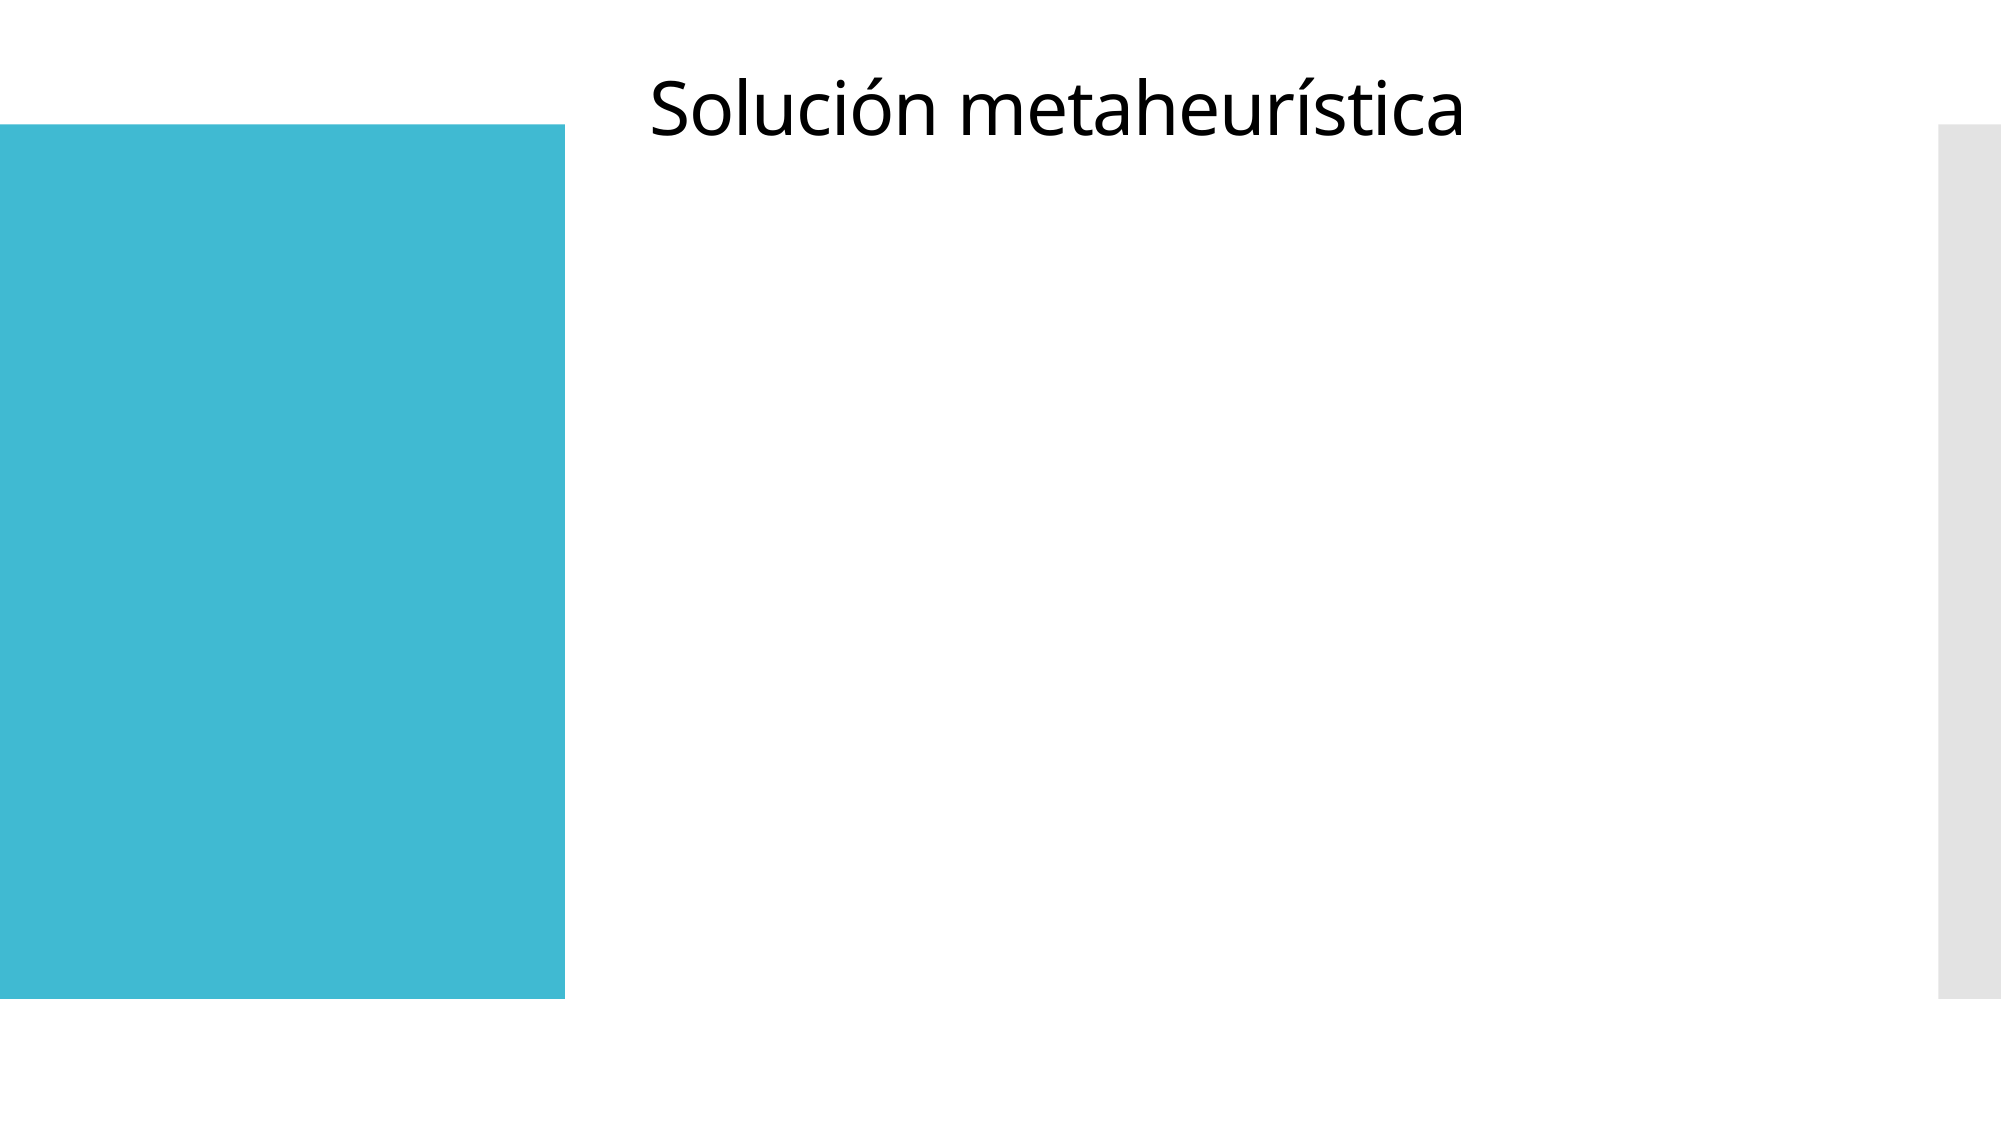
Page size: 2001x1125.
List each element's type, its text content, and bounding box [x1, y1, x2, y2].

text_box Solución metaheurística [634, 37, 1835, 185]
